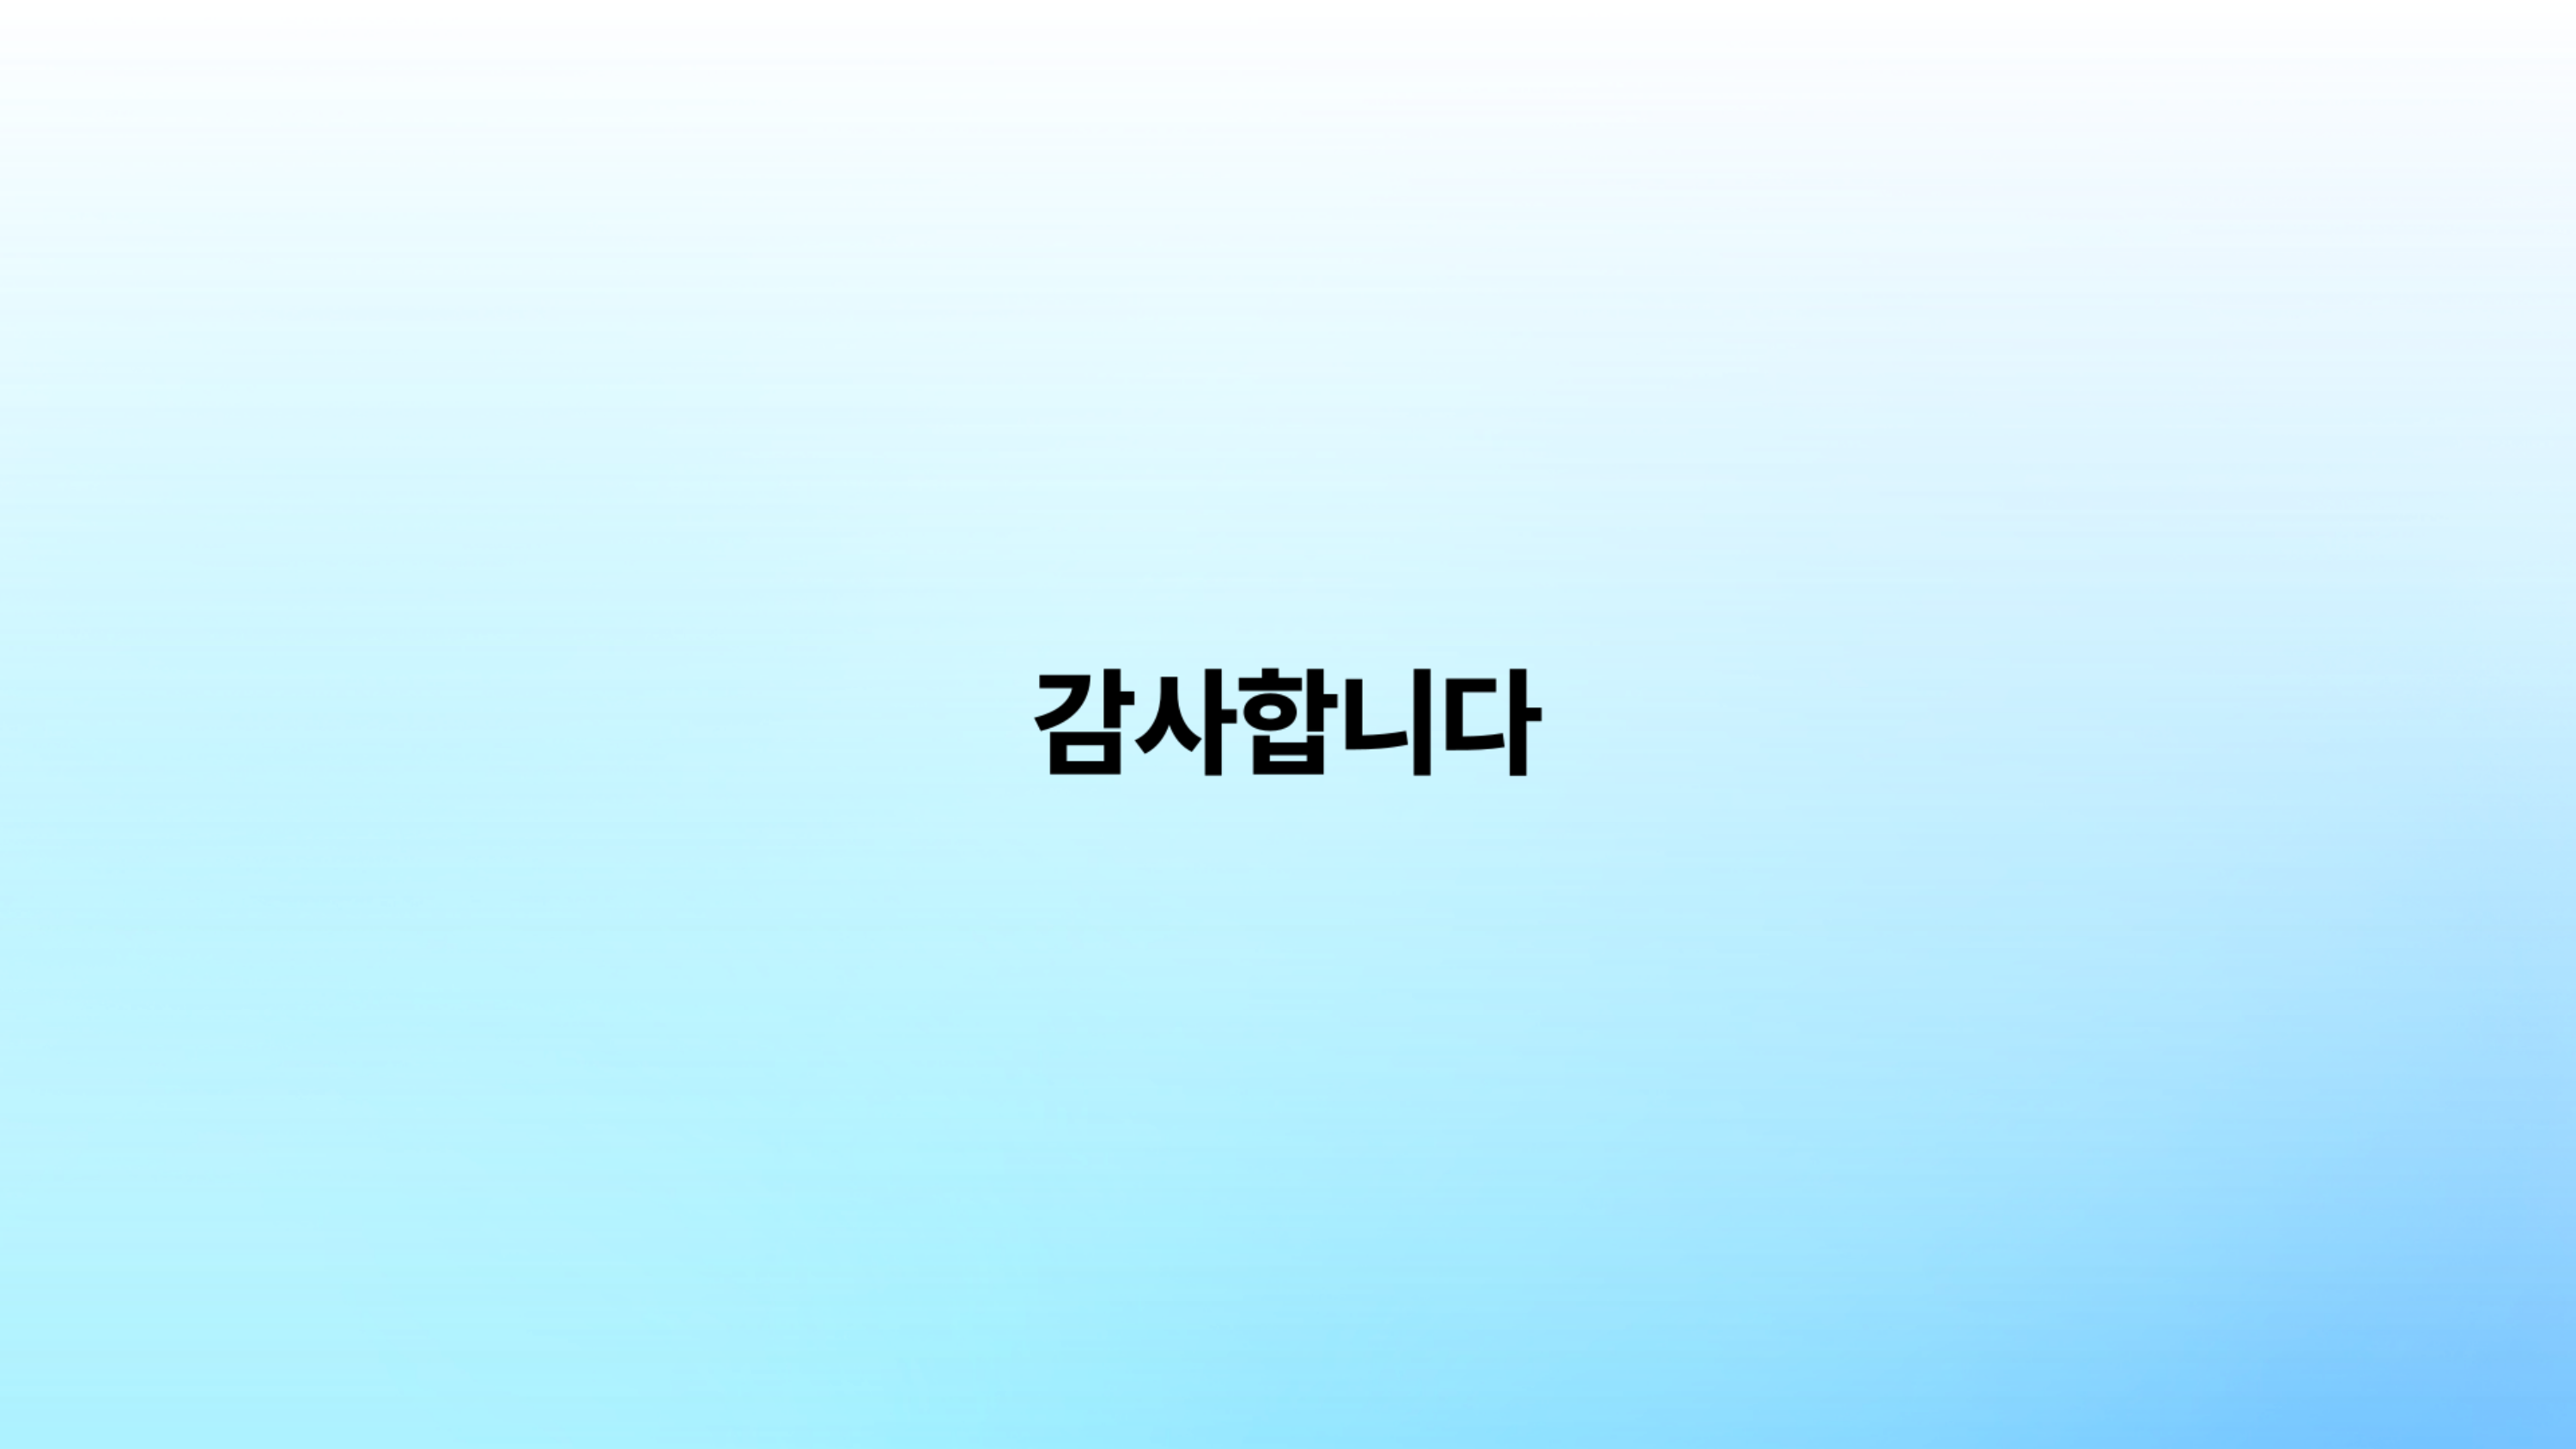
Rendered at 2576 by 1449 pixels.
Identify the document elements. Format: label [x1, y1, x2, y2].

picture [655, 578, 1821, 912]
text_box [0, 0, 2576, 1449]
